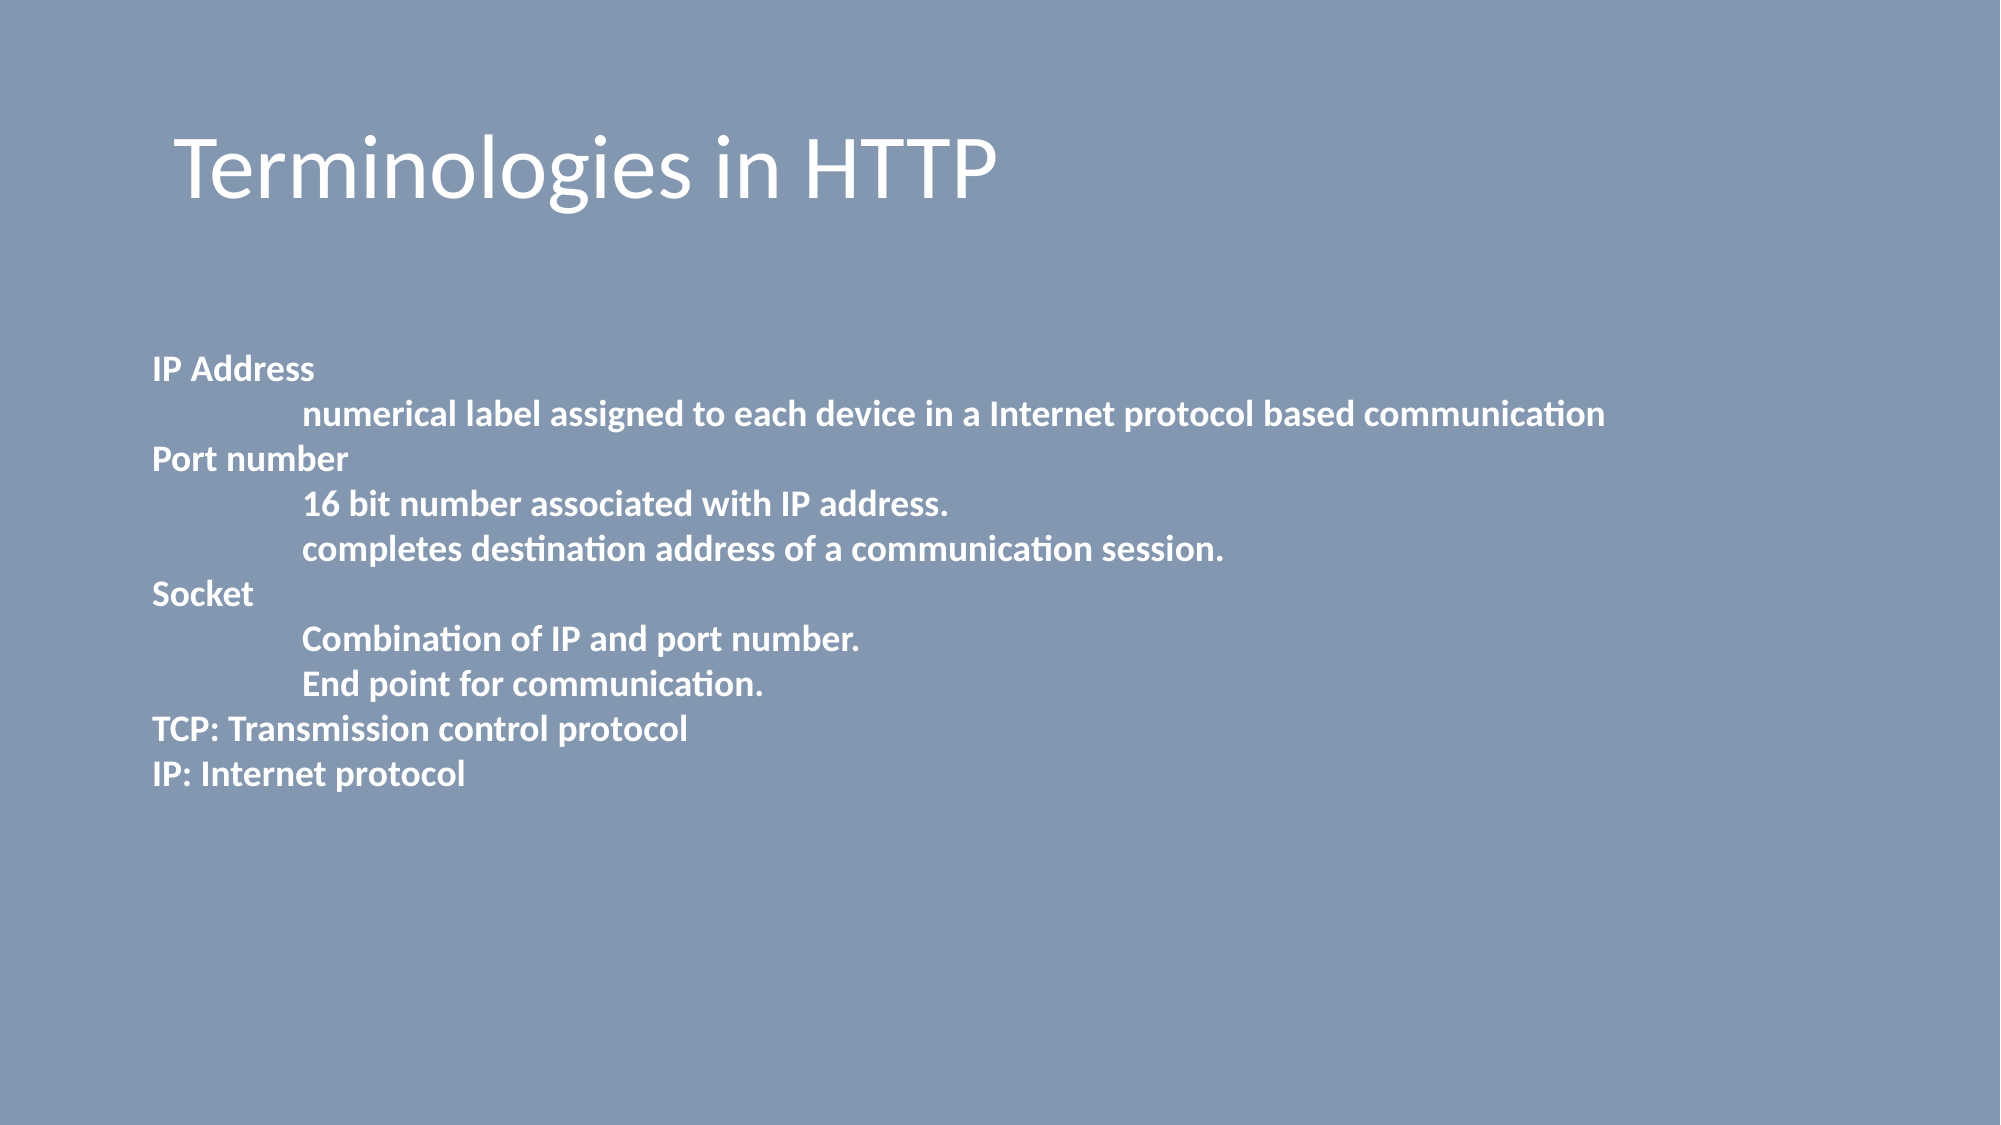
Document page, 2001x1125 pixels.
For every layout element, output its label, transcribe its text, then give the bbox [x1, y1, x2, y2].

text_box IP Address numerical label assigned to each device in a Internet protocol based communication Port number 16 bit number associated with IP address. completes destination address of a communication session. Socket Combination of IP and port number. End point for communication. TCP: Transmission control protocol IP: Internet protocol [137, 291, 1863, 802]
title Terminologies in HTTP [137, 59, 1959, 278]
